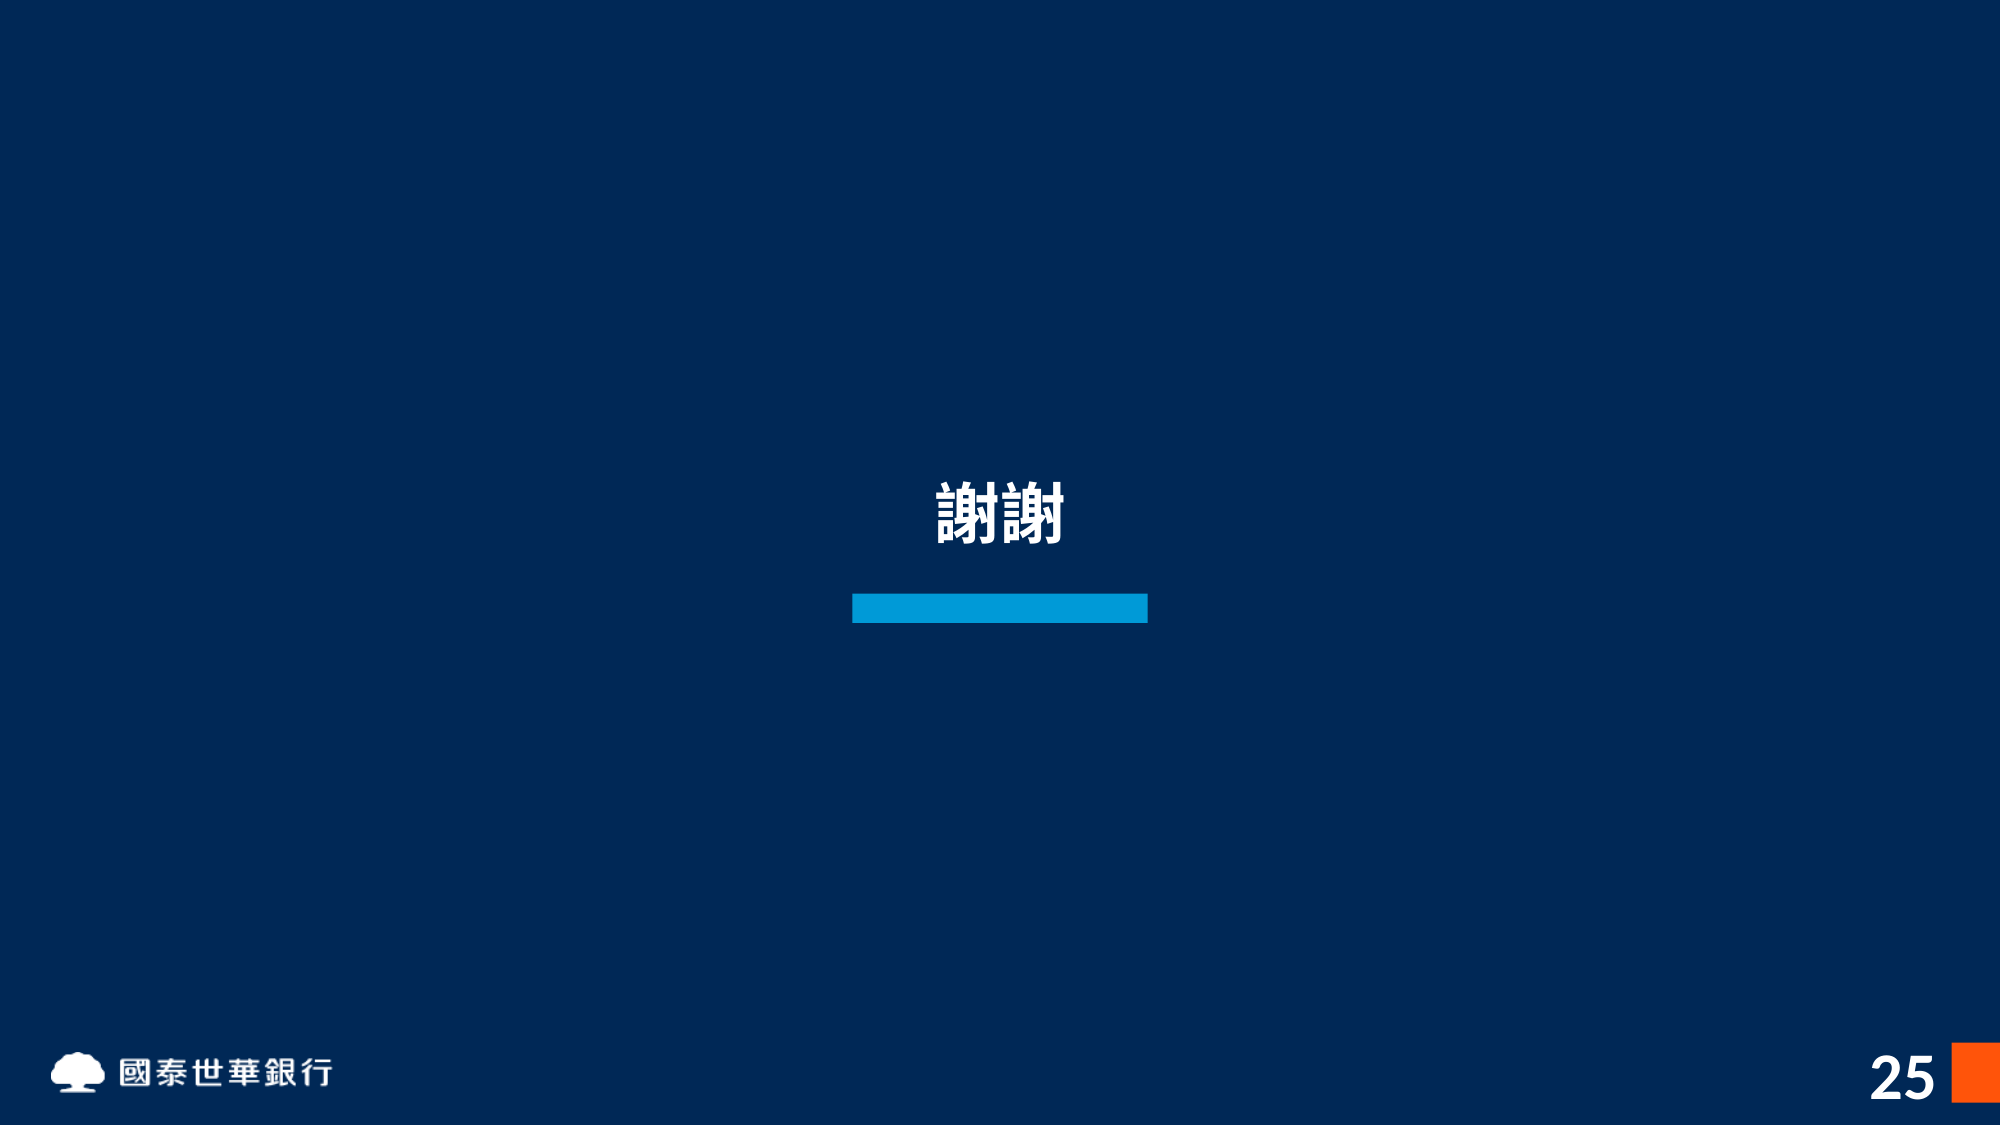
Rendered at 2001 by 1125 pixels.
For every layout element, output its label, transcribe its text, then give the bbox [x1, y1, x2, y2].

title 謝謝 [437, 440, 1563, 594]
picture [51, 1052, 333, 1093]
slide_number 25 [1828, 1042, 1952, 1103]
